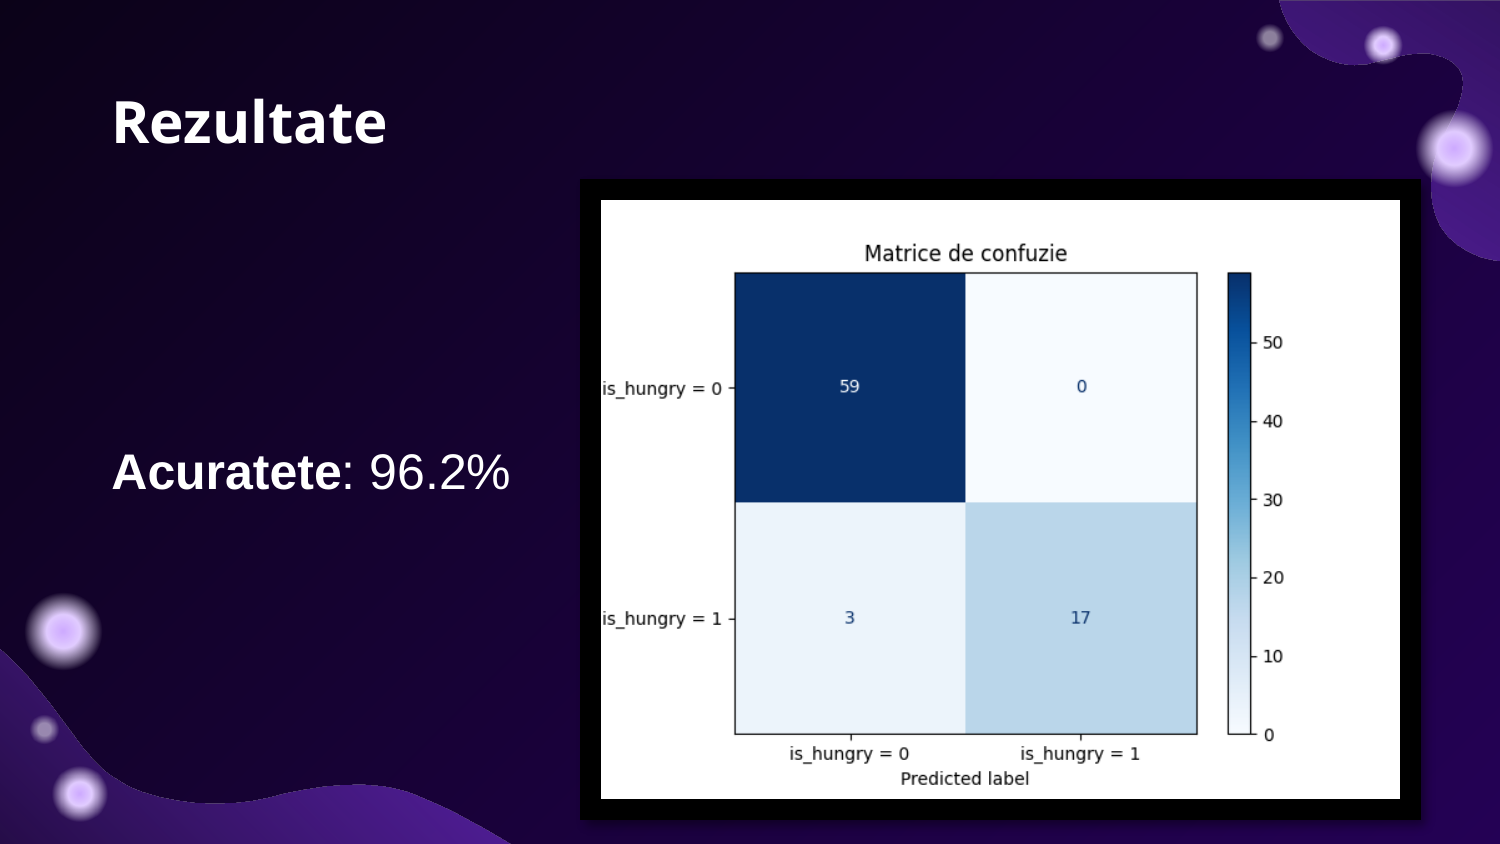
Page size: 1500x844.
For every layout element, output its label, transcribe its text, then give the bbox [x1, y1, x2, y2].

text_box Rezultate [96, 70, 1052, 171]
text_box Acuratete: 96.2% [96, 394, 543, 605]
picture [600, 199, 1401, 800]
